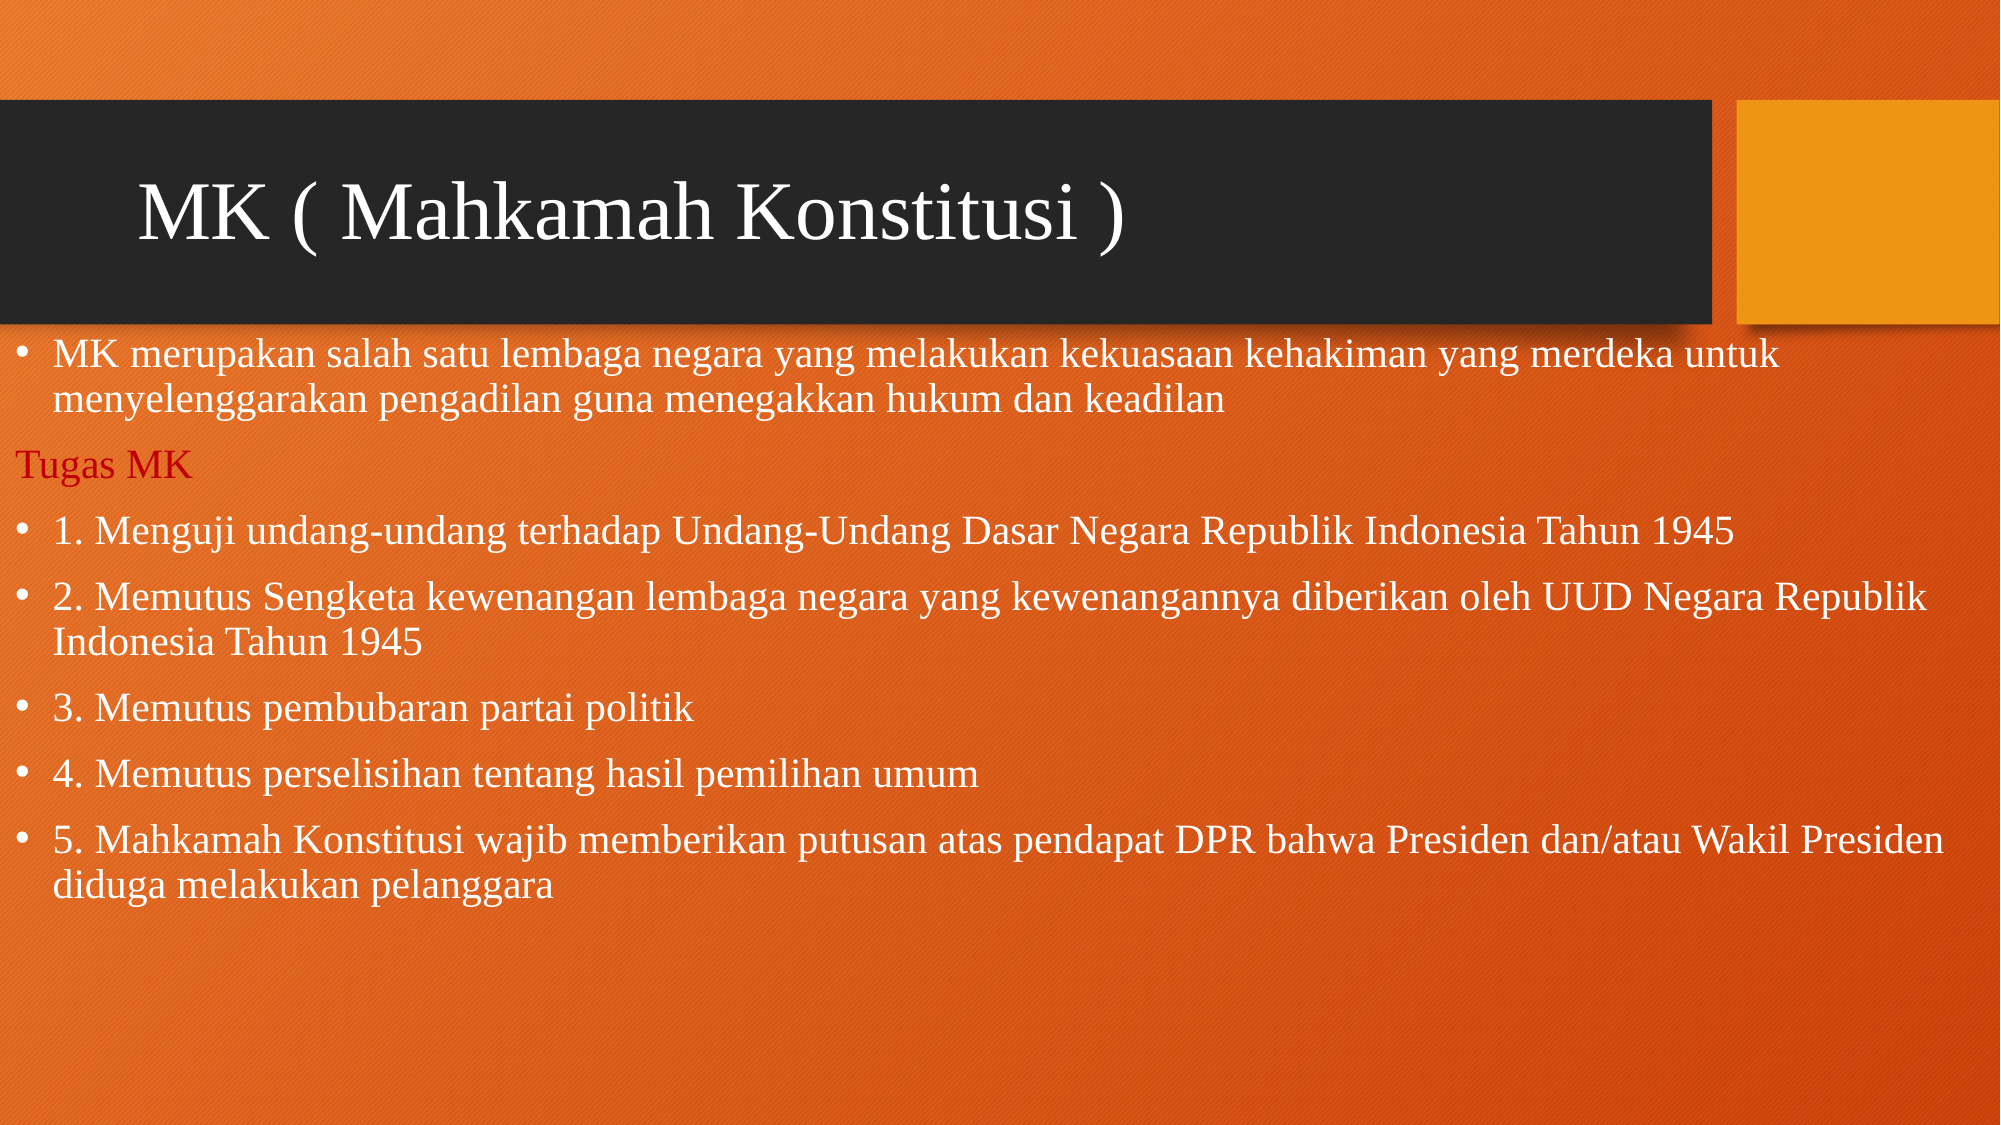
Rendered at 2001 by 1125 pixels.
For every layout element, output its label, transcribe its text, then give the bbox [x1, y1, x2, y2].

list MK merupakan salah satu lembaga negara yang melakukan kekuasaan kehakiman yang merdeka untuk menyelenggarakan pengadilan guna menegakkan hukum dan keadilan Tugas MK 1. Menguji undang-undang terhadap Undang-Undang Dasar Negara Republik Indonesia Tahun 1945 2. Memutus Sengketa kewenangan lembaga negara yang kewenangannya diberikan oleh UUD Negara Republik Indonesia Tahun 1945 3. Memutus pembubaran partai politik 4. Memutus perselisihan tentang hasil pemilihan umum 5. Mahkamah Konstitusi wajib memberikan putusan atas pendapat DPR bahwa Presiden dan/atau Wakil Presiden diduga melakukan pelanggara [0, 323, 2000, 1125]
title MK ( Mahkamah Konstitusi ) [122, 123, 1689, 301]
